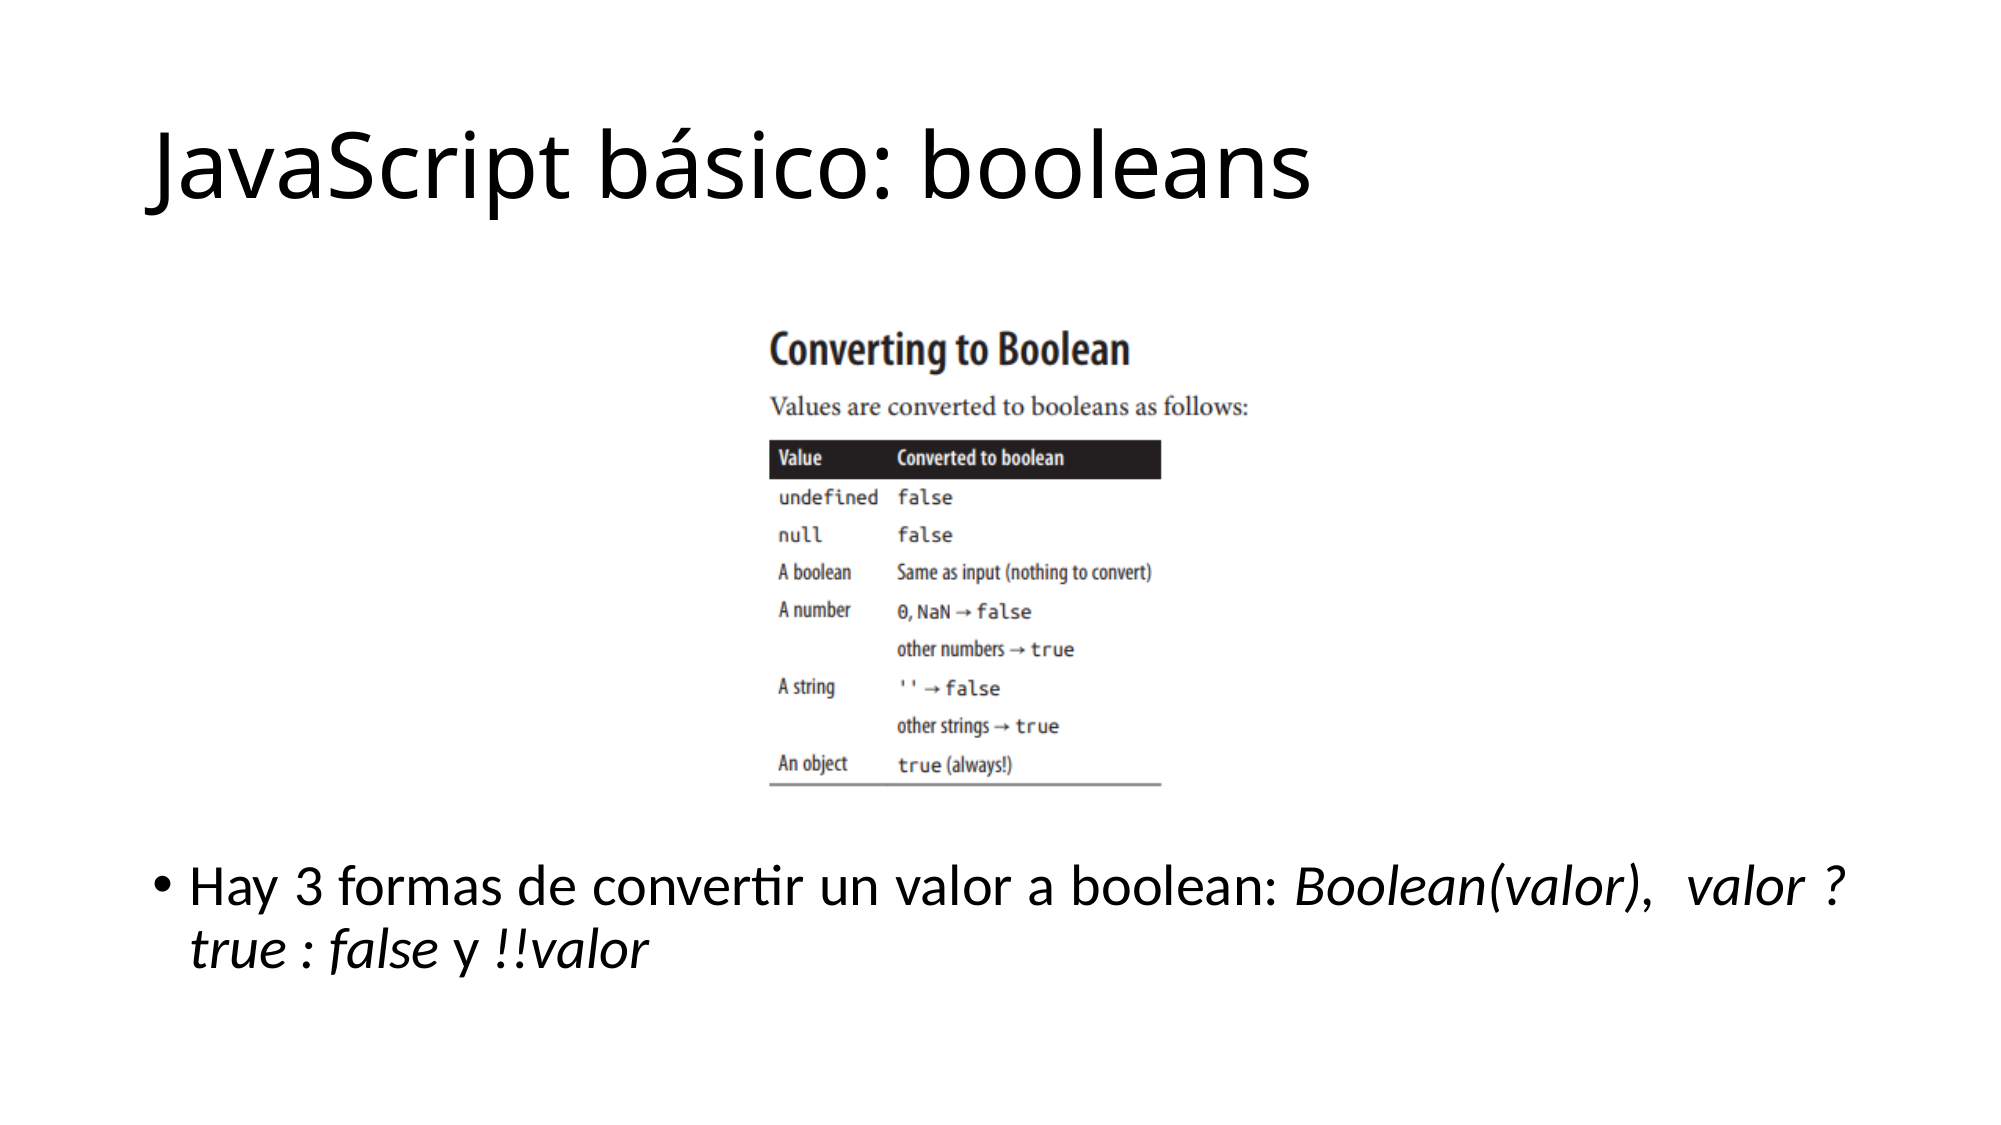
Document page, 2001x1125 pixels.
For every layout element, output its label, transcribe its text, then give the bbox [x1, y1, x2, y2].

title JavaScript básico: booleans [137, 59, 1863, 278]
list Hay 3 formas de convertir un valor a boolean: Boolean(valor), valor ? true : false y !!valor [137, 847, 1863, 1014]
picture [732, 315, 1268, 810]
